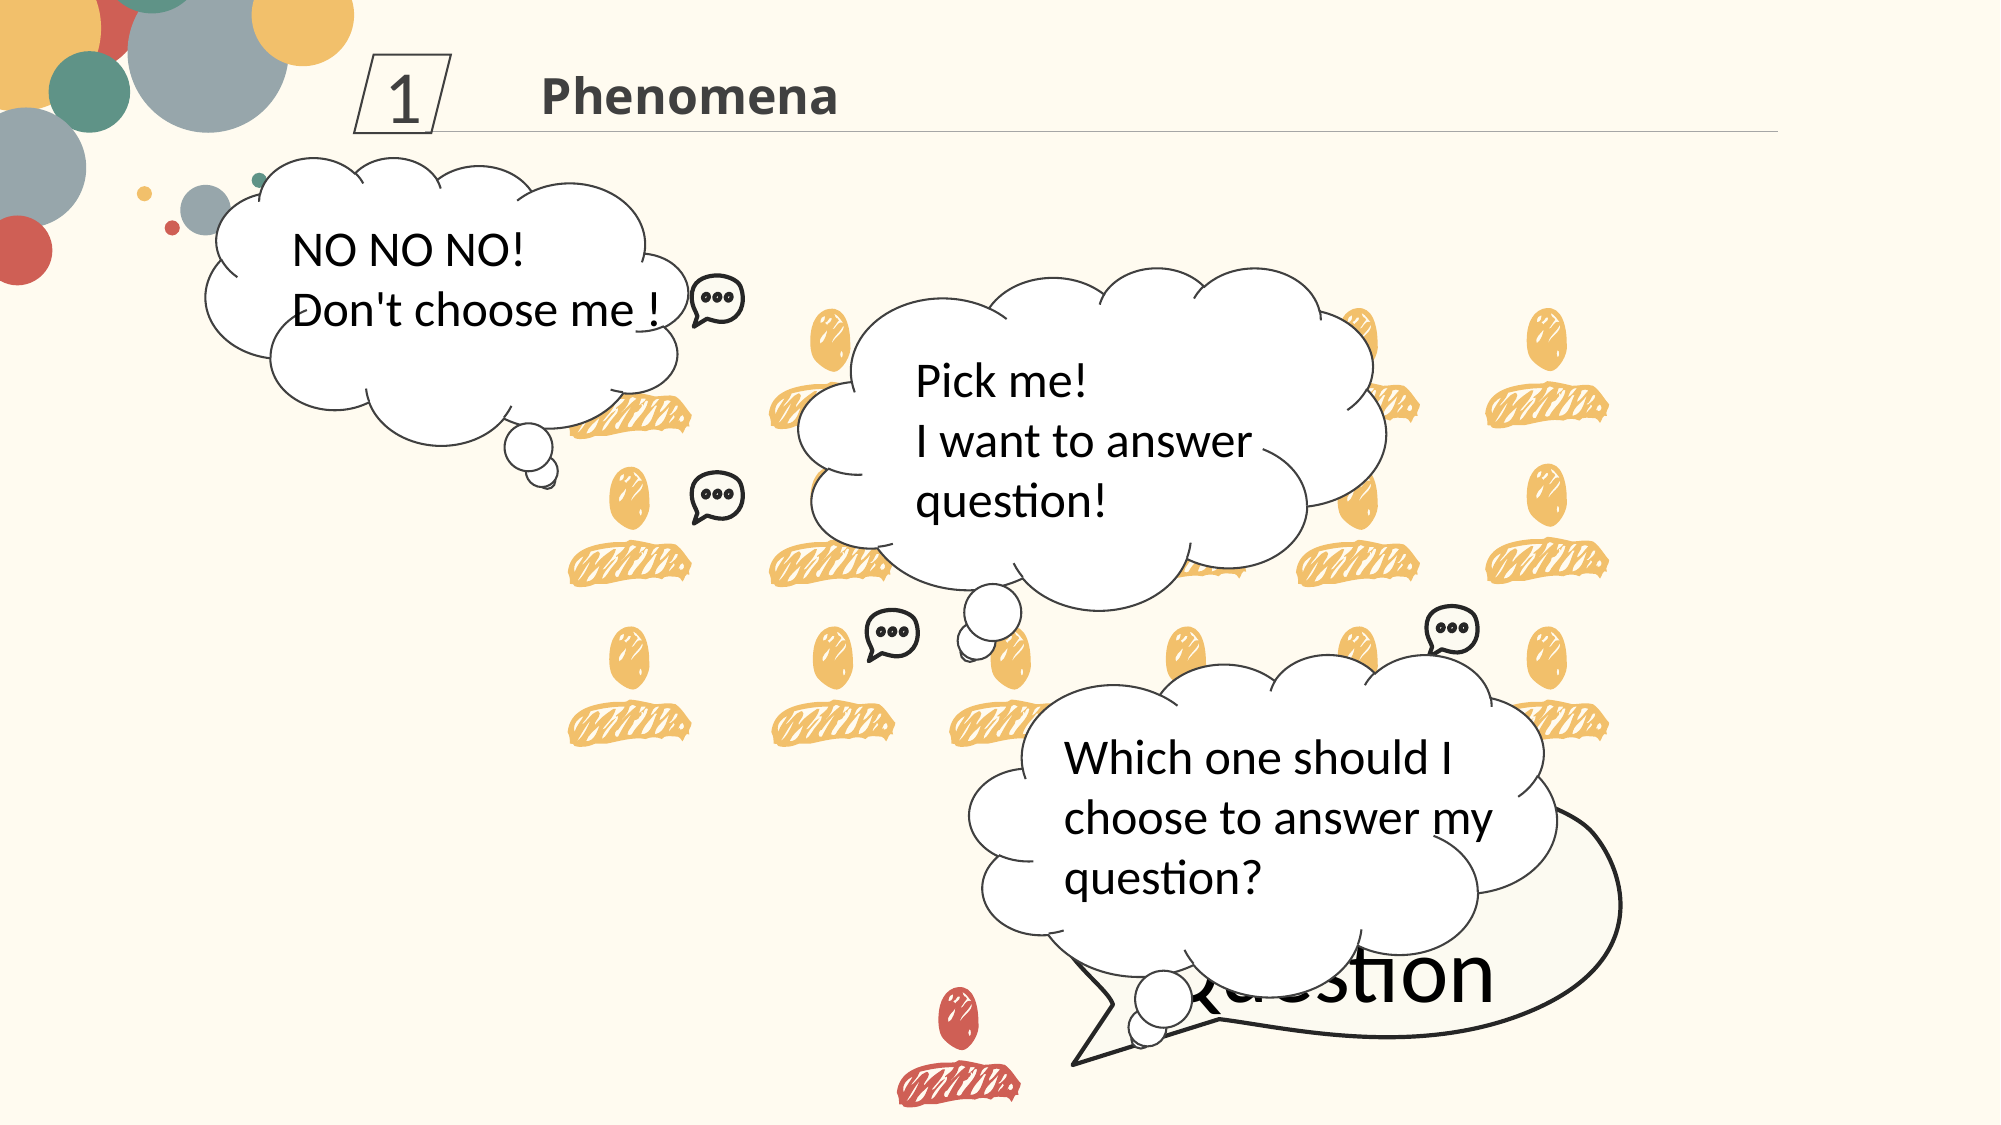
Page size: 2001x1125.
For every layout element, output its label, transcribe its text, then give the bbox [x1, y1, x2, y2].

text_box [969, 653, 1557, 997]
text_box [798, 267, 1402, 610]
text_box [567, 464, 692, 589]
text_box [866, 610, 918, 662]
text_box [768, 306, 798, 431]
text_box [0, 0, 355, 289]
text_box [691, 472, 743, 524]
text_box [949, 624, 1074, 749]
text_box 1 [355, 53, 453, 135]
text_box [1485, 461, 1610, 586]
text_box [1485, 624, 1610, 749]
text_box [896, 984, 1021, 1109]
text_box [1402, 305, 1420, 430]
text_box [768, 464, 798, 589]
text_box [1485, 305, 1610, 430]
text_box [205, 157, 689, 445]
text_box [567, 624, 692, 749]
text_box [1124, 624, 1249, 653]
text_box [771, 624, 896, 749]
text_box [1048, 771, 1780, 1066]
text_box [691, 275, 743, 327]
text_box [1295, 624, 1420, 653]
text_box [1402, 464, 1420, 589]
text_box Phenomena [525, 57, 1296, 131]
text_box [1426, 605, 1478, 653]
